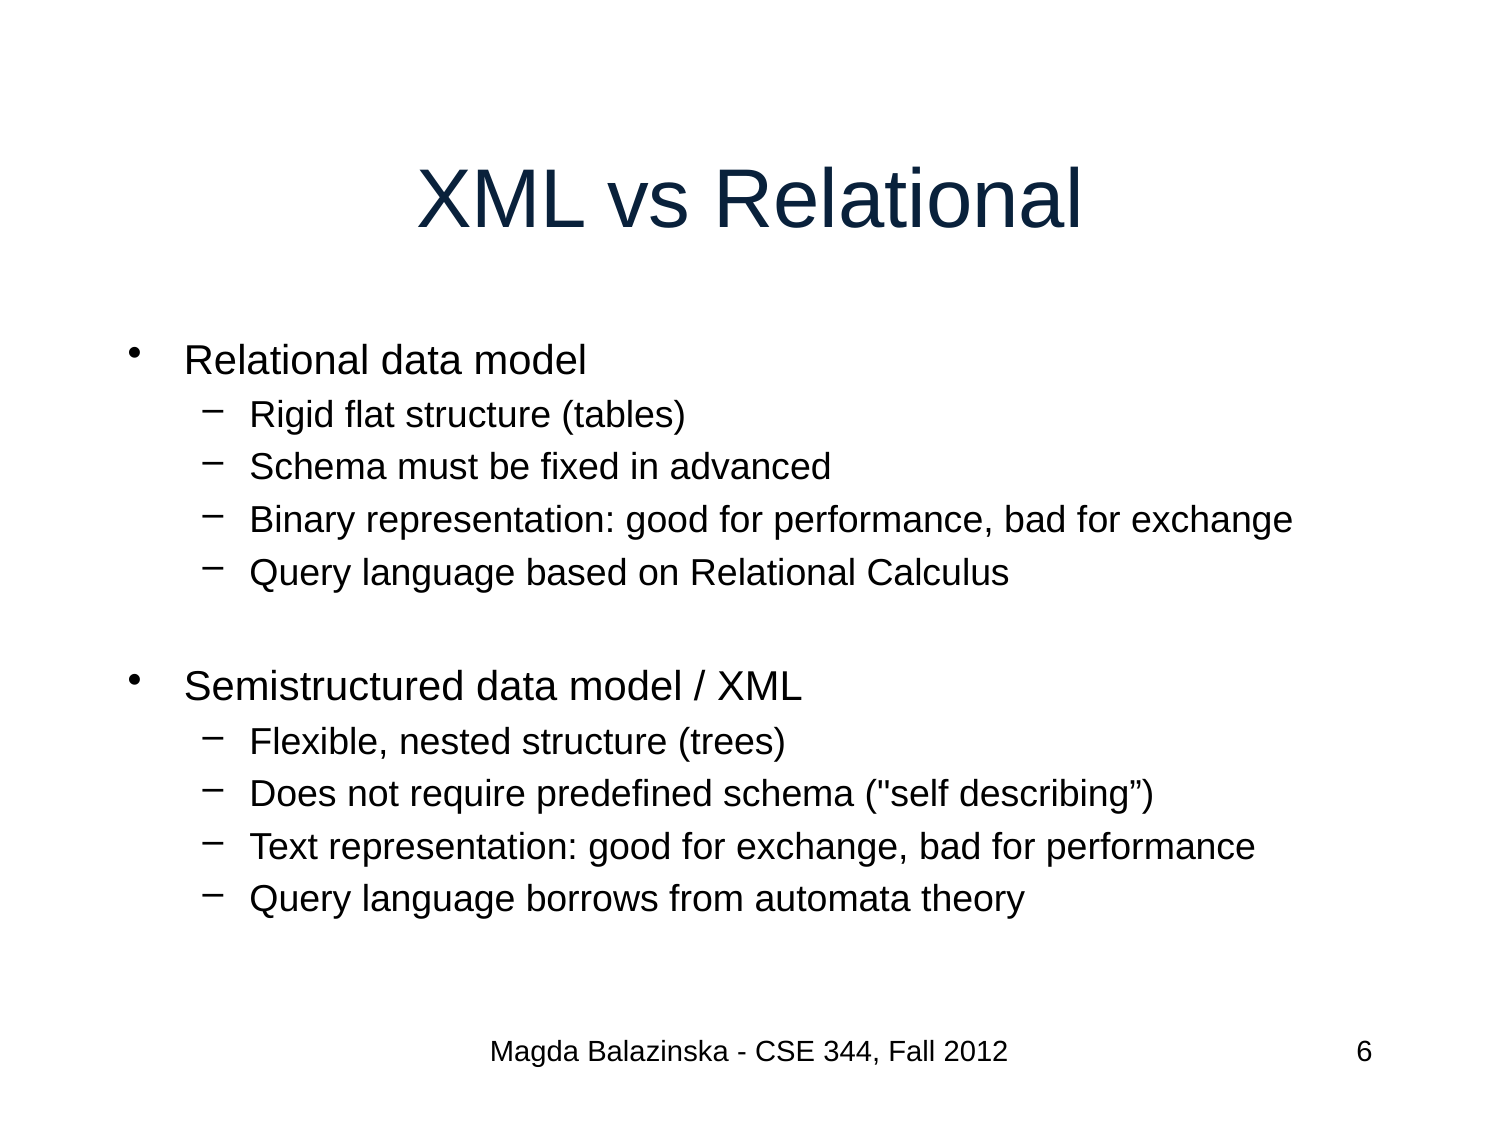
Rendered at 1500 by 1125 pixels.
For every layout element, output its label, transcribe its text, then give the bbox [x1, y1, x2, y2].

footer Magda Balazinska - CSE 344, Fall 2012 [474, 1024, 1026, 1101]
slide_number 6 [1074, 1024, 1388, 1101]
list Relational data model Rigid flat structure (tables) Schema must be fixed in advanced Binary representation: good for performance, bad for exchange Query language based on Relational Calculus Semistructured data model / XML Flexible, nested structure (trees) Does not require predefined schema ("self describing”) Text representation: good for exchange, bad for performance Query language borrows from automata theory [112, 324, 1388, 1001]
title XML vs Relational [112, 99, 1388, 288]
